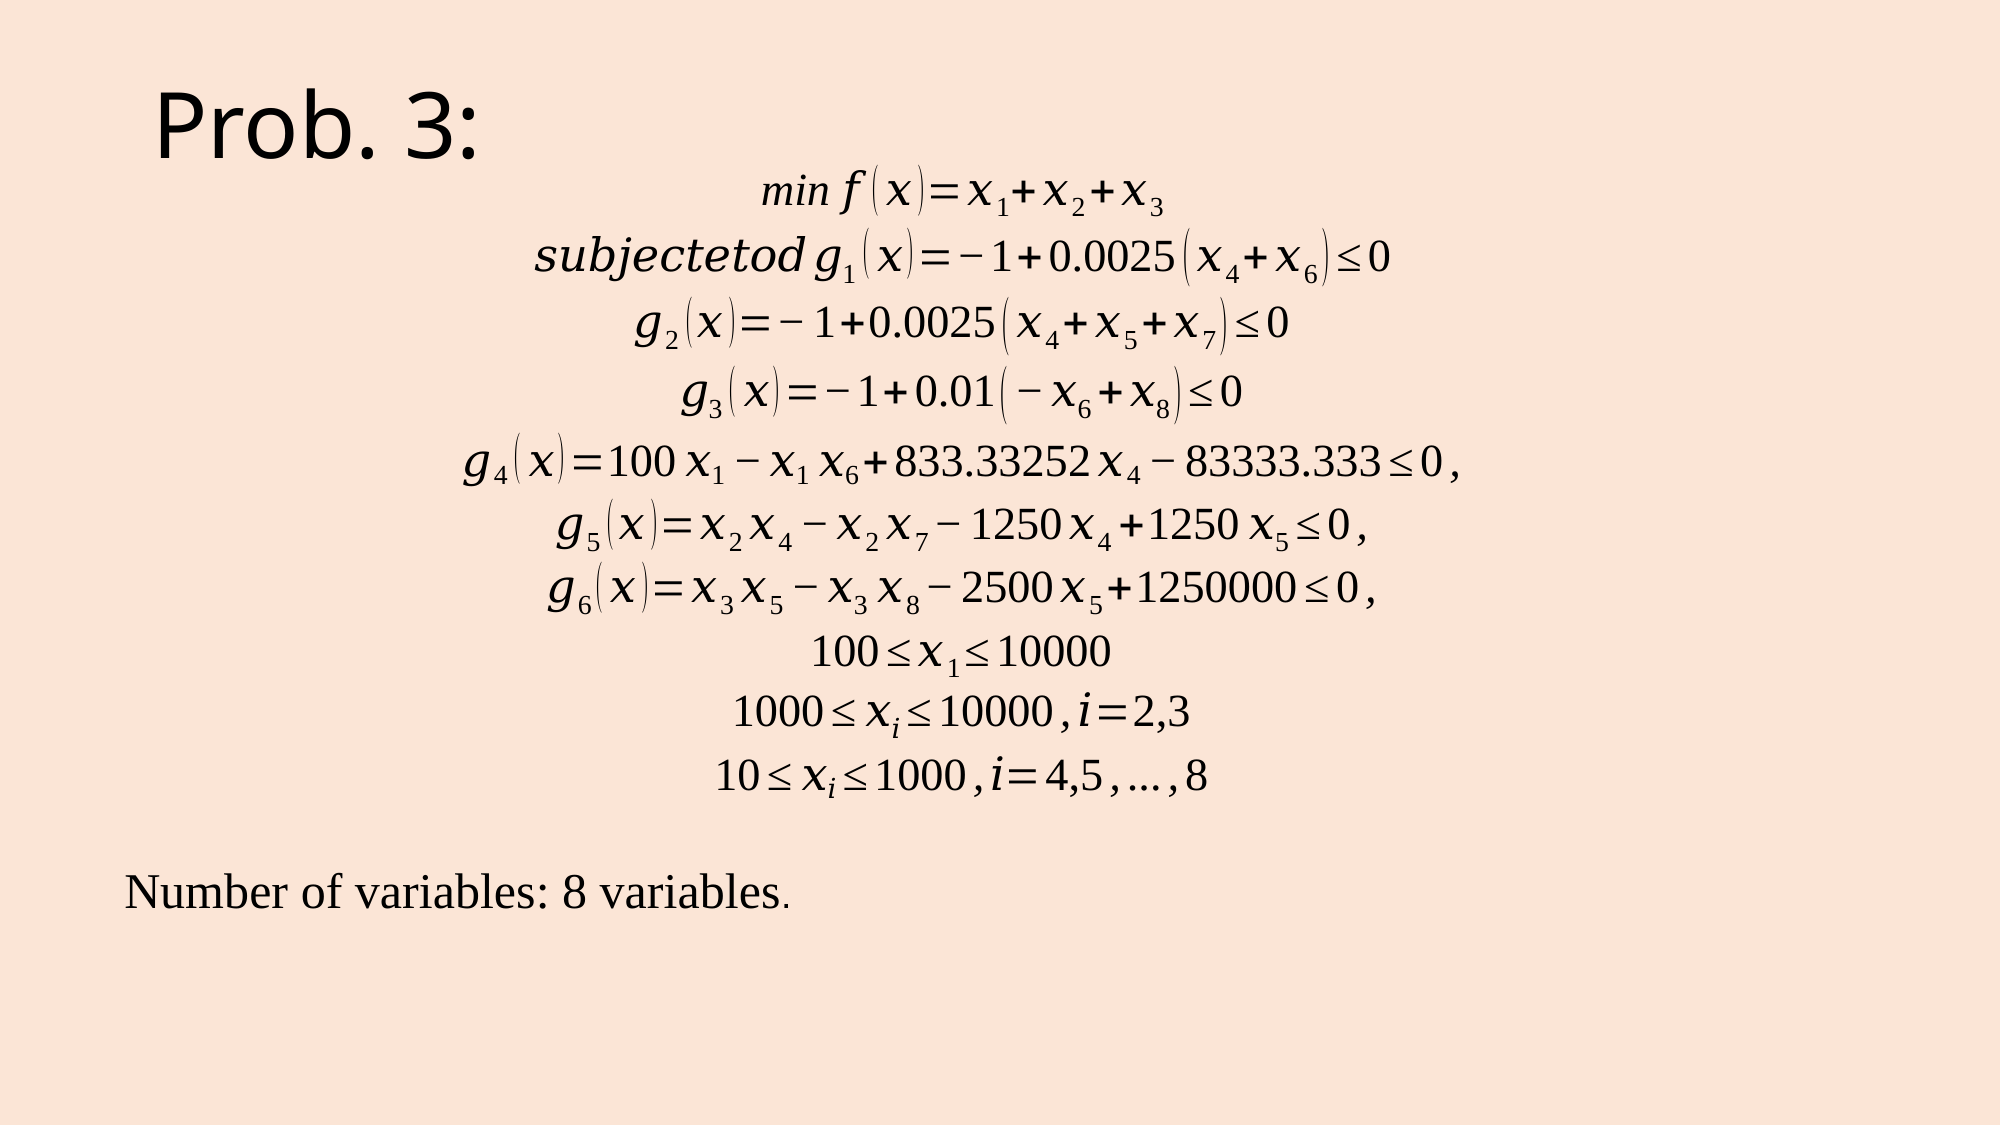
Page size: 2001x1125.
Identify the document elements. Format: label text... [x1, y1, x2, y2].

title Prob. 3: [137, 59, 1863, 197]
text_box Number of variables: 8 variables. [109, 846, 1966, 926]
